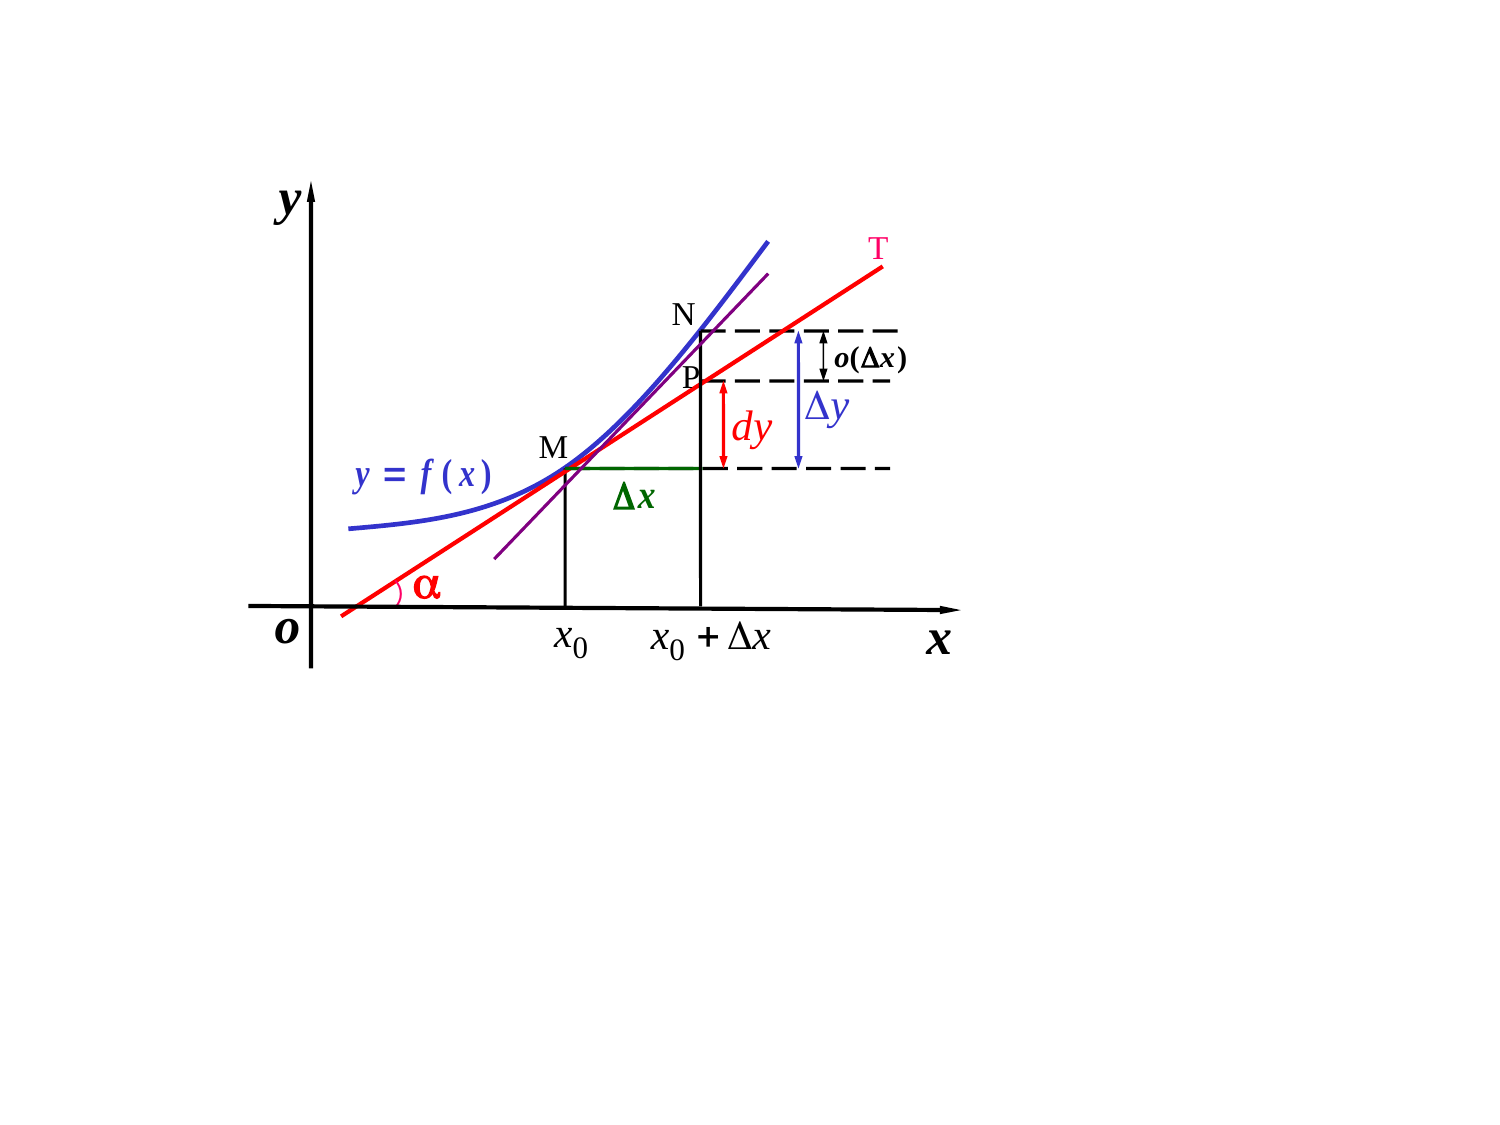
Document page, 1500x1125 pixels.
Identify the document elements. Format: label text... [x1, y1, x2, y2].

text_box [645, 330, 777, 667]
text_box [307, 180, 316, 669]
text_box T [853, 218, 904, 274]
text_box [348, 318, 656, 529]
text_box [704, 241, 769, 317]
text_box N [656, 285, 711, 330]
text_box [348, 455, 495, 498]
text_box [777, 605, 961, 615]
text_box M [523, 417, 583, 473]
text_box [819, 330, 828, 381]
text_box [269, 185, 307, 231]
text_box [610, 479, 645, 513]
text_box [410, 570, 446, 602]
text_box ） [379, 568, 439, 606]
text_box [272, 614, 304, 650]
text_box [794, 330, 803, 469]
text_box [919, 625, 957, 661]
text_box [548, 610, 592, 665]
text_box ） [379, 607, 439, 619]
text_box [800, 385, 853, 433]
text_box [832, 343, 908, 377]
